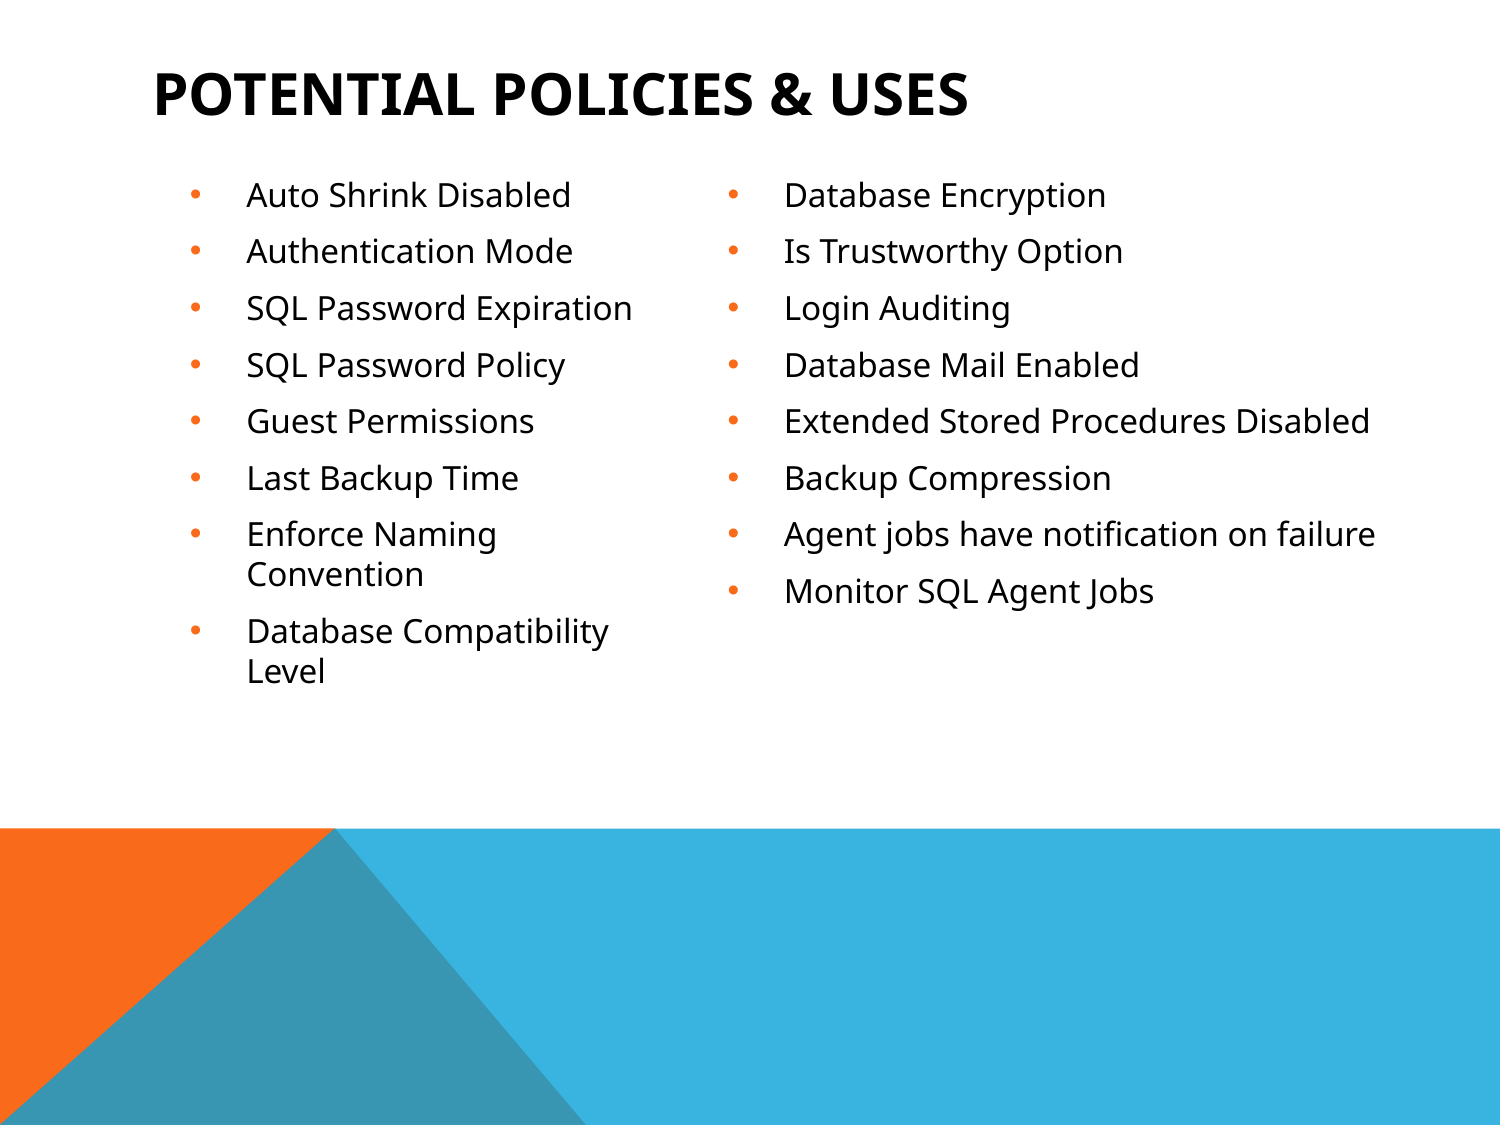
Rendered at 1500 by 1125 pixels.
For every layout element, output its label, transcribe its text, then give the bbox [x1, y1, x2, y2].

title Potential policies & Uses [137, 47, 1372, 138]
text_box Database Encryption Is Trustworthy Option Login Auditing Database Mail Enabled Extended Stored Procedures Disabled Backup Compression Agent jobs have notification on failure Monitor SQL Agent Jobs [712, 166, 1463, 613]
list Auto Shrink Disabled Authentication Mode SQL Password Expiration SQL Password Policy Guest Permissions Last Backup Time Enforce Naming Convention Database Compatibility Level [174, 166, 663, 613]
